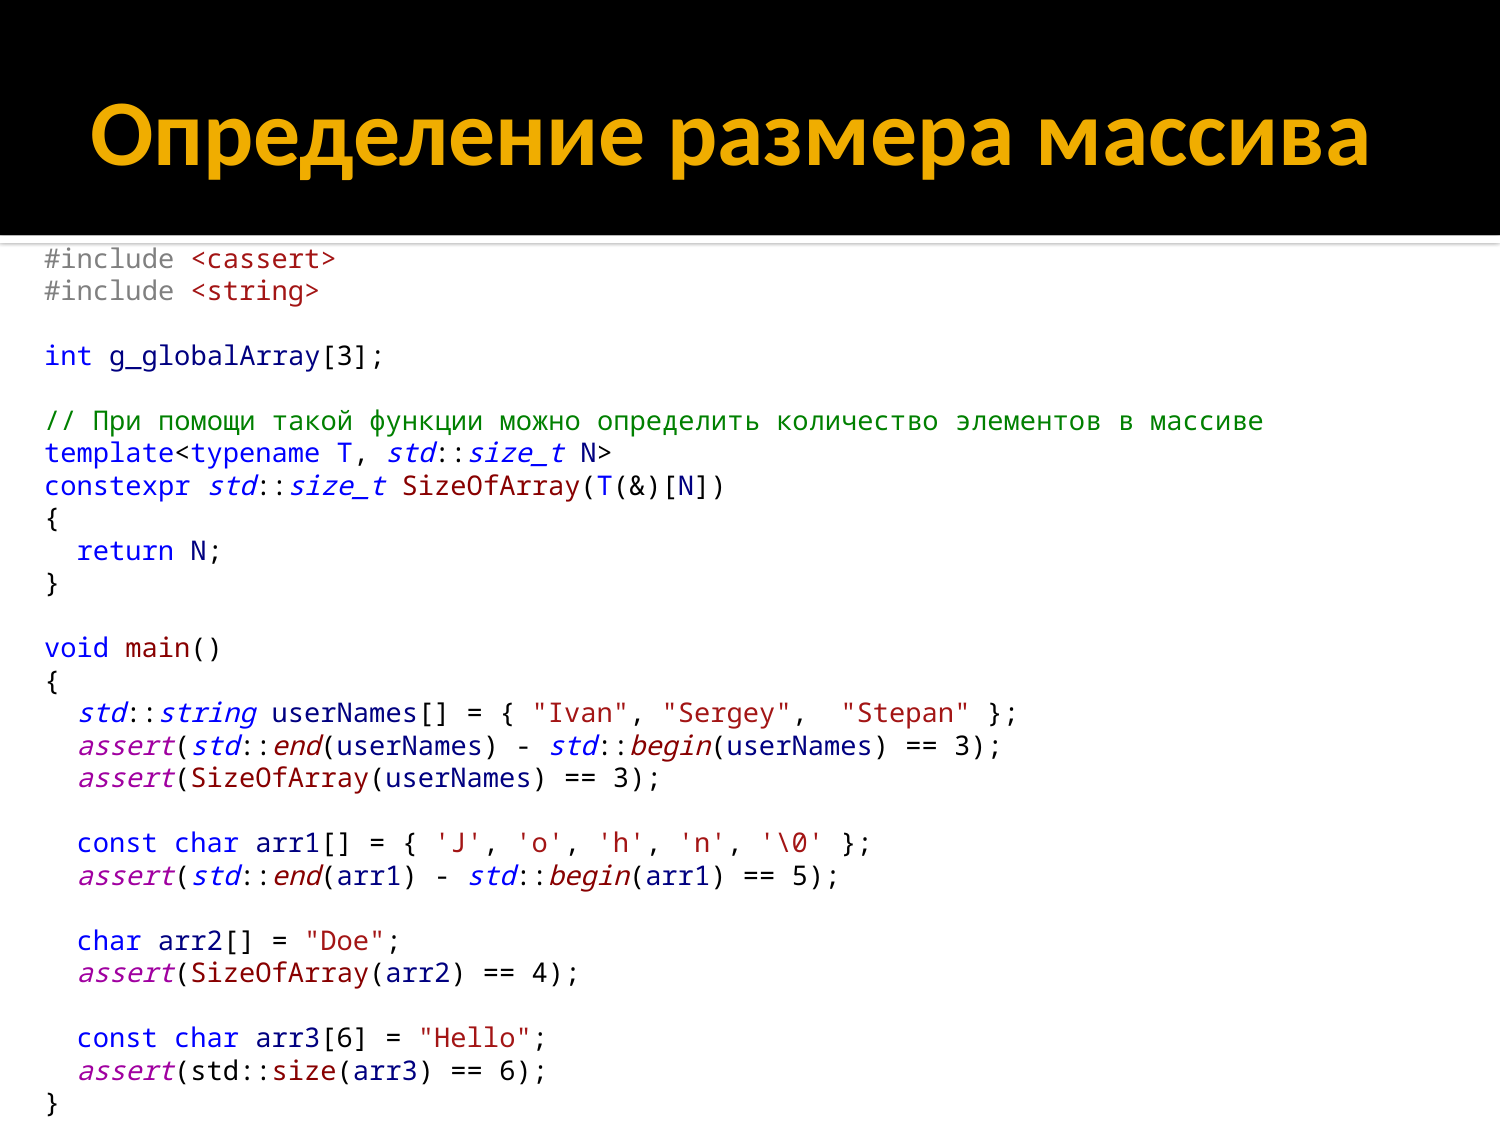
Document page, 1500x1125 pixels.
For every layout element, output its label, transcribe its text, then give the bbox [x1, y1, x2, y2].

title Определение размера массива [75, 24, 1425, 231]
text_box #include <cassert> #include <string> int g_globalArray[3]; // При помощи такой функции можно определить количество элементов в массиве template<typename T, std::size_t N> constexpr std::size_t SizeOfArray(T(&)[N]) { return N; } void main() { std::string userNames[] = { "Ivan", "Sergey", "Stepan" }; assert(std::end(userNames) - std::begin(userNames) == 3); assert(SizeOfArray(userNames) == 3); const char arr1[] = { 'J', 'o', 'h', 'n', '\0' }; assert(std::end(arr1) - std::begin(arr1) == 5); char arr2[] = "Doe"; assert(SizeOfArray(arr2) == 4); const char arr3[6] = "Hello"; assert(std::size(arr3) == 6); } [29, 233, 1391, 1125]
